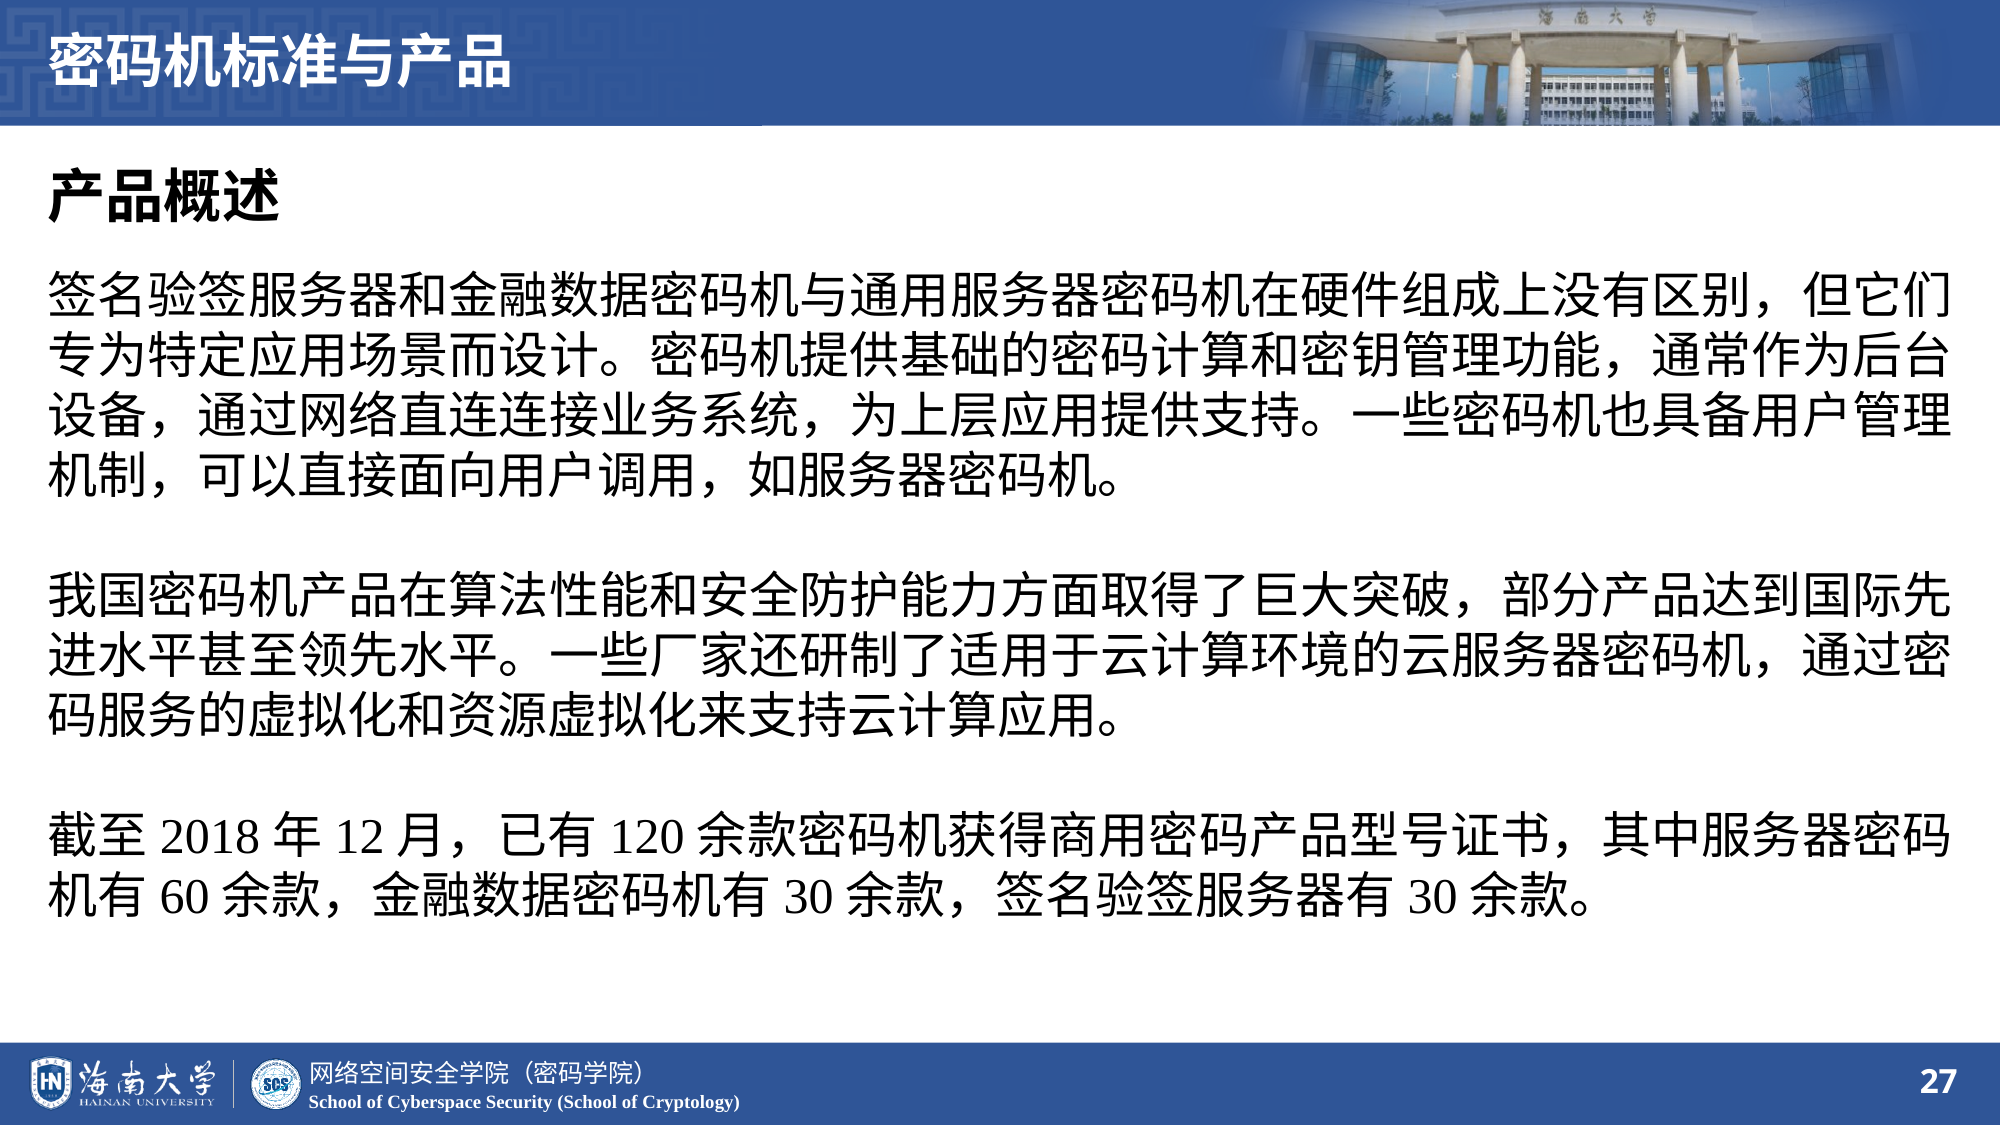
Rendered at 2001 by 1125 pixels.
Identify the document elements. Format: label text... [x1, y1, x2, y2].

list 签名验签服务器和金融数据密码机与通用服务器密码机在硬件组成上没有区别，但它们专为特定应用场景而设计。密码机提供基础的密码计算和密钥管理功能，通常作为后台设备，通过网络直连连接业务系统，为上层应用提供支持。一些密码机也具备用户管理机制，可以直接面向用户调用，如服务器密码机。 我国密码机产品在算法性能和安全防护能力方面取得了巨大突破，部分产品达到国际先进水平甚至领先水平。一些厂家还研制了适用于云计算环境的云服务器密码机，通过密码服务的虚拟化和资源虚拟化来支持云计算应用。 截至2018年12月，已有120余款密码机获得商用密码产品型号证书，其中服务器密码机有60余款，金融数据密码机有30余款，签名验签服务器有30余款。 [32, 255, 1968, 997]
list 密码机标准与产品 [32, 17, 1297, 109]
slide_number 27 [1522, 1053, 1973, 1114]
list 产品概述 [32, 151, 1968, 245]
picture [245, 1053, 306, 1114]
picture [27, 1054, 219, 1113]
picture [1190, 0, 2000, 126]
